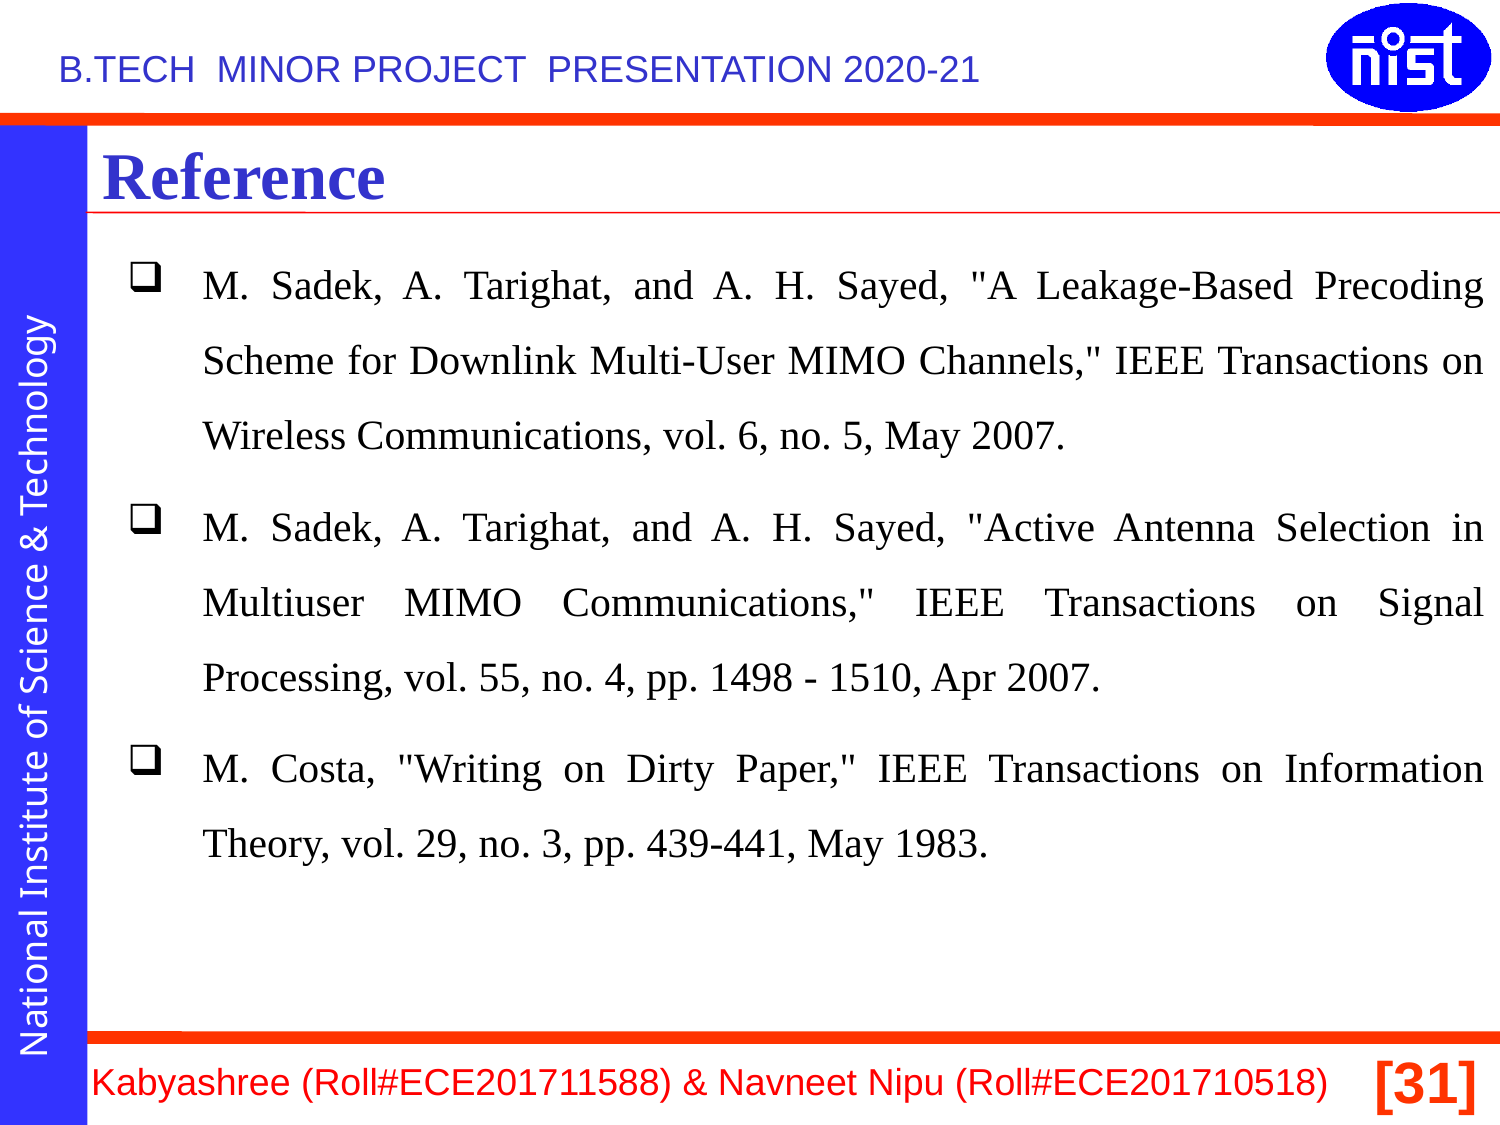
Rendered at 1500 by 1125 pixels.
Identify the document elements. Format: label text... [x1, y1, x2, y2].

list M. Sadek, A. Tarighat, and A. H. Sayed, "A Leakage-Based Precoding Scheme for Downlink Multi-User MIMO Channels," IEEE Transactions on Wireless Communications, vol. 6, no. 5, May 2007. M. Sadek, A. Tarighat, and A. H. Sayed, "Active Antenna Selection in Multiuser MIMO Communications," IEEE Transactions on Signal Processing, vol. 55, no. 4, pp. 1498 - 1510, Apr 2007. M. Costa, "Writing on Dirty Paper," IEEE Transactions on Information Theory, vol. 29, no. 3, pp. 439-441, May 1983. [112, 224, 1500, 1000]
picture [1323, 0, 1499, 117]
title Reference [87, 124, 650, 221]
